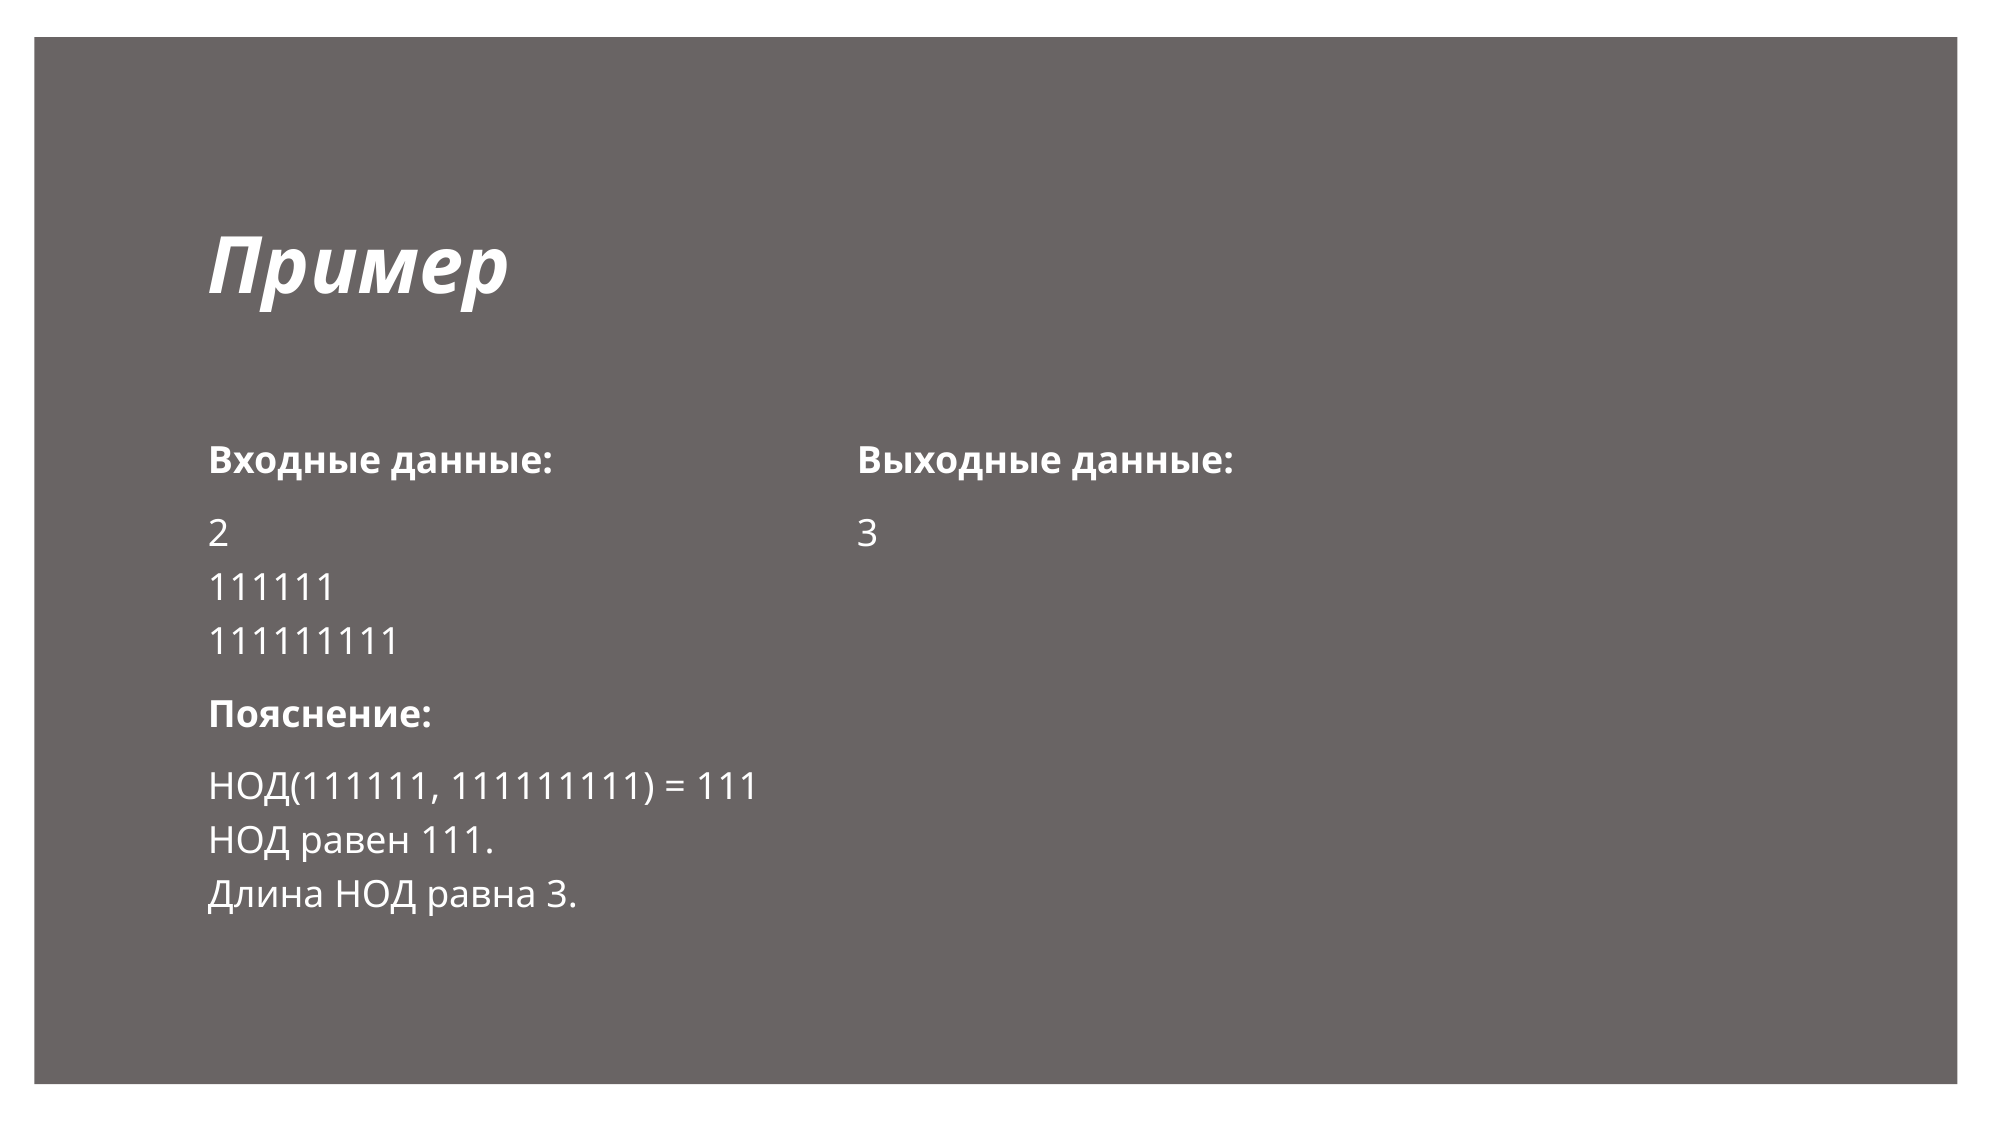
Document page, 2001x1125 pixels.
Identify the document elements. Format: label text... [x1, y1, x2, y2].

text_box [34, 37, 1958, 1085]
title Пример [192, 142, 1800, 394]
list Входные данные: 2 111111 111111111 Пояснение: НОД(111111, 111111111) = 111 НОД равен 111. Длина НОД равна 3. [192, 419, 808, 979]
text_box Выходные данные: 3 [841, 419, 1457, 979]
text_box [0, 0, 2000, 1125]
